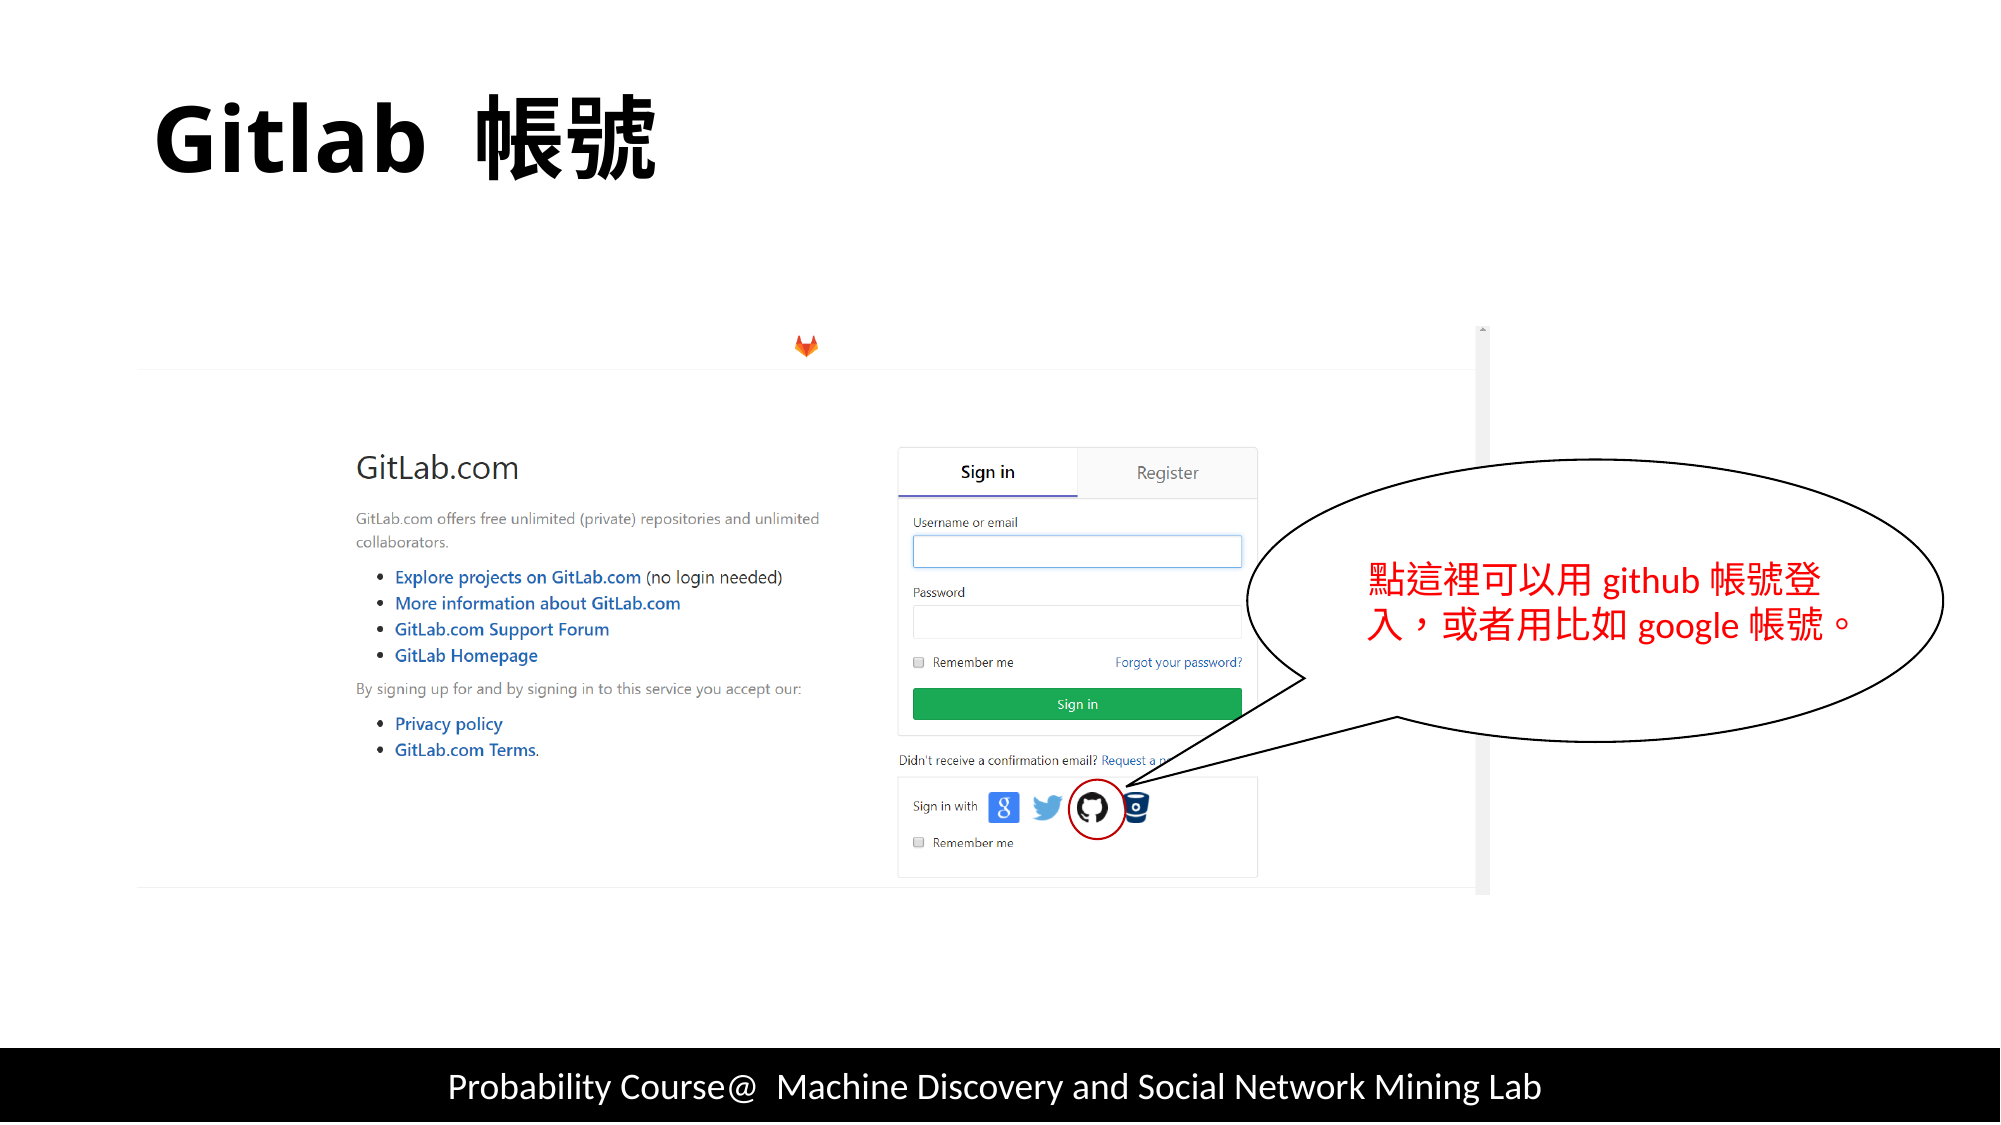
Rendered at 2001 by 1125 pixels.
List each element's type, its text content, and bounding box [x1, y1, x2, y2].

text_box [0, 1047, 2000, 1123]
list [137, 326, 1490, 895]
text_box 點這裡可以用github帳號登入，或者用比如google帳號。 [1490, 458, 1945, 744]
title Gitlab 帳號 [137, 34, 1863, 252]
slide_number 4 [1412, 1042, 1863, 1103]
text_box Probability Course@ Machine Discovery and Social Network Mining Lab [11, 1054, 1988, 1115]
